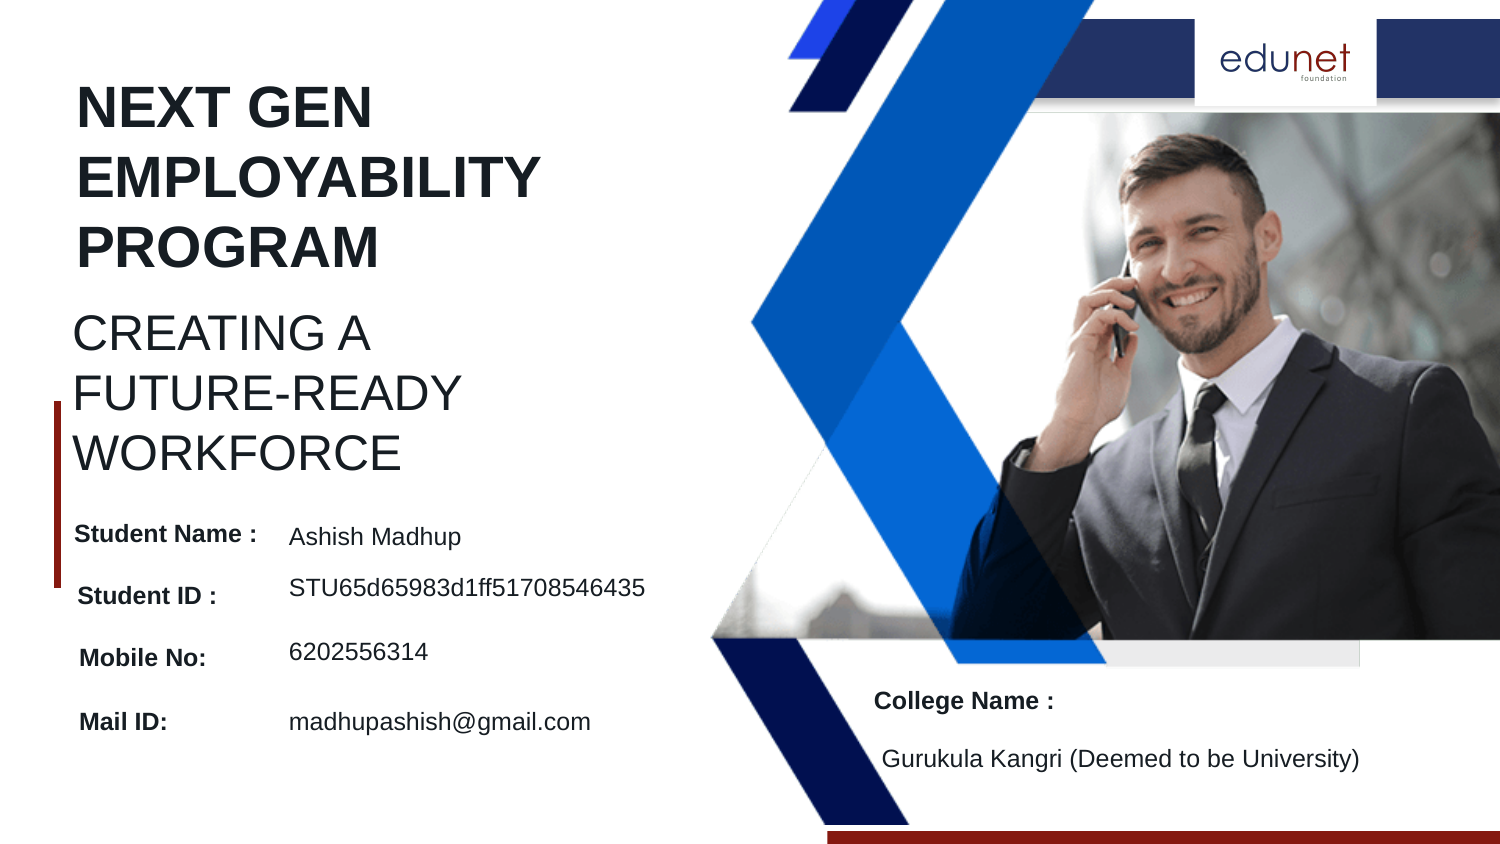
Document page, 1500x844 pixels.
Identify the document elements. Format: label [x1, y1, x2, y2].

picture [8, 0, 1500, 825]
text_box [826, 830, 1500, 844]
